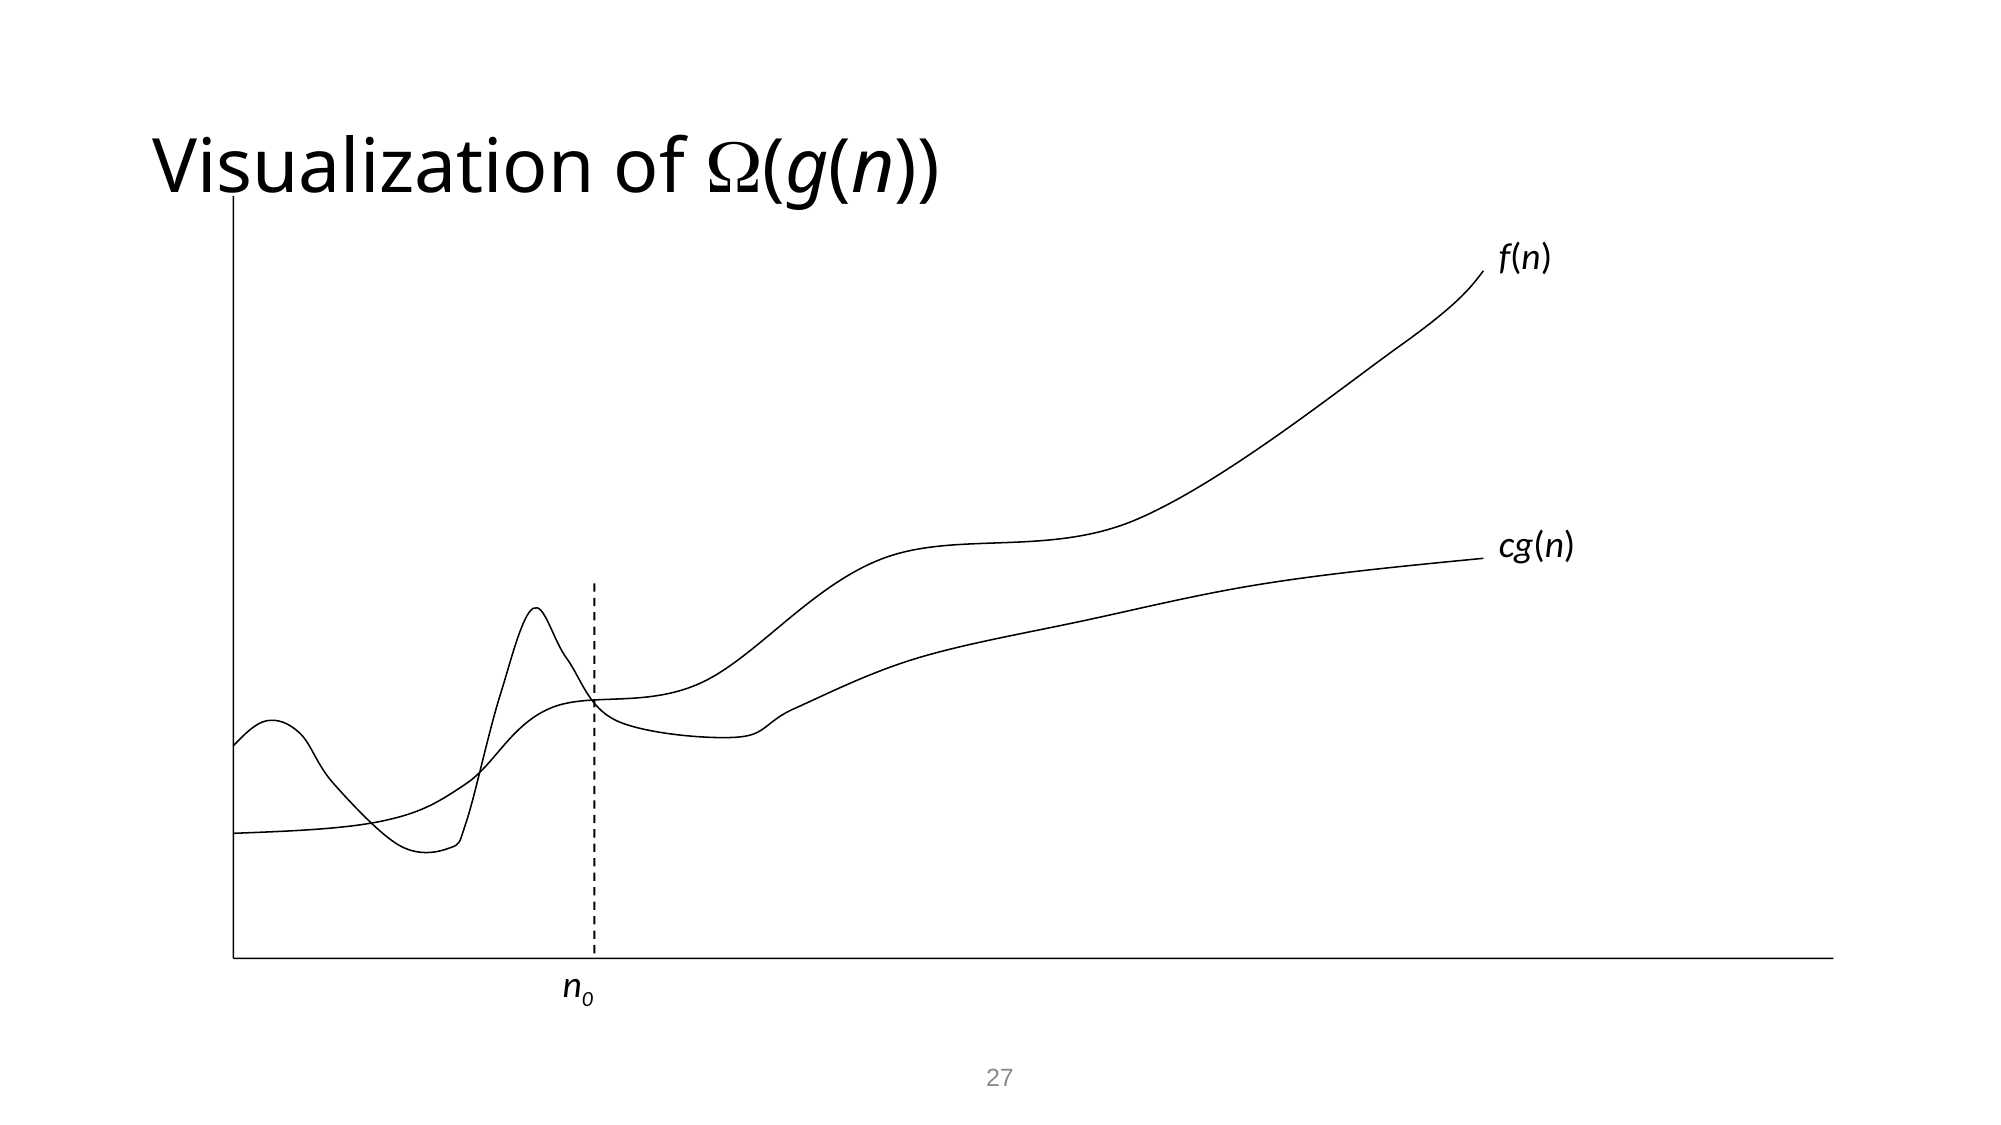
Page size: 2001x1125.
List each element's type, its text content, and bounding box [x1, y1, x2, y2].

text_box [233, 787, 371, 834]
text_box n0 [547, 952, 608, 1019]
title Visualization of (g(n)) [137, 59, 1863, 278]
text_box [579, 270, 1483, 692]
text_box f(n) [1483, 224, 1568, 285]
text_box cg(n) [1484, 512, 1591, 573]
text_box [480, 693, 591, 773]
text_box [233, 558, 1484, 853]
slide_number 27 [683, 1049, 1317, 1103]
